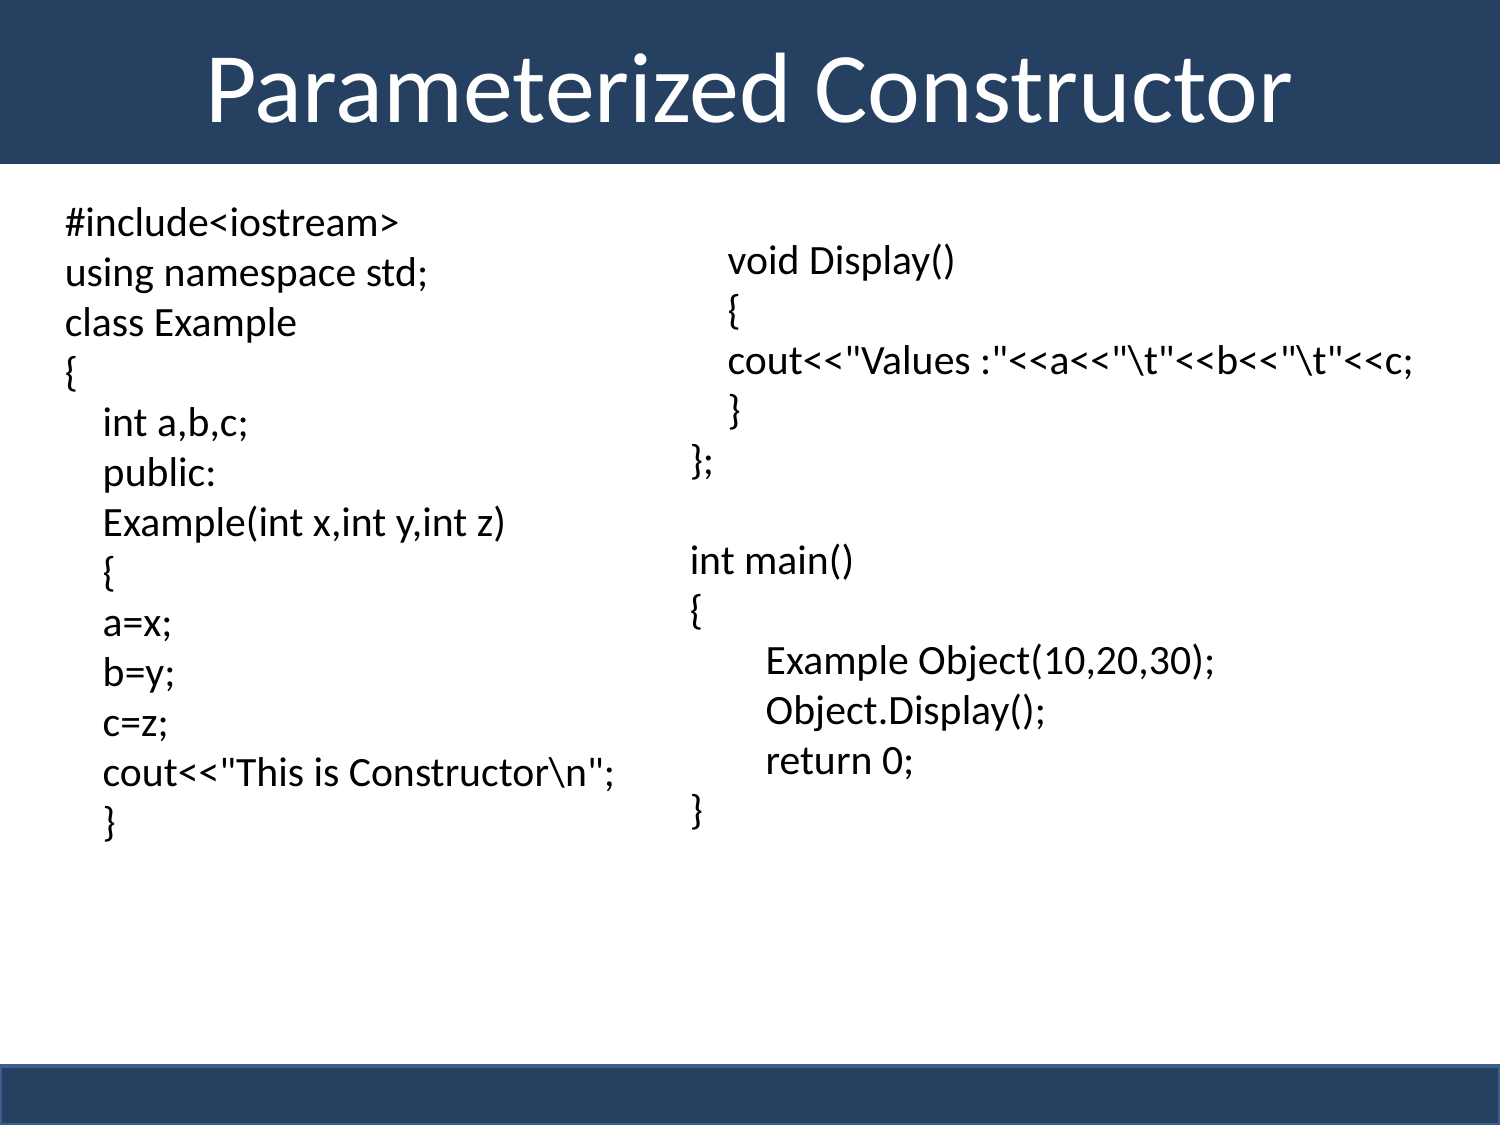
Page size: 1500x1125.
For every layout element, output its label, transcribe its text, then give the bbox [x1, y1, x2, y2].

text_box void Display() { cout<<"Values :"<<a<<"\t"<<b<<"\t"<<c; } }; int main() { Example Object(10,20,30); Object.Display(); return 0; } [674, 174, 1500, 840]
title Parameterized Constructor [0, 0, 1500, 164]
text_box [0, 1064, 1500, 1125]
text_box #include<iostream> using namespace std; class Example { int a,b,c; public: Example(int x,int y,int z) { a=x; b=y; c=z; cout<<"This is Constructor\n"; } [50, 187, 750, 933]
